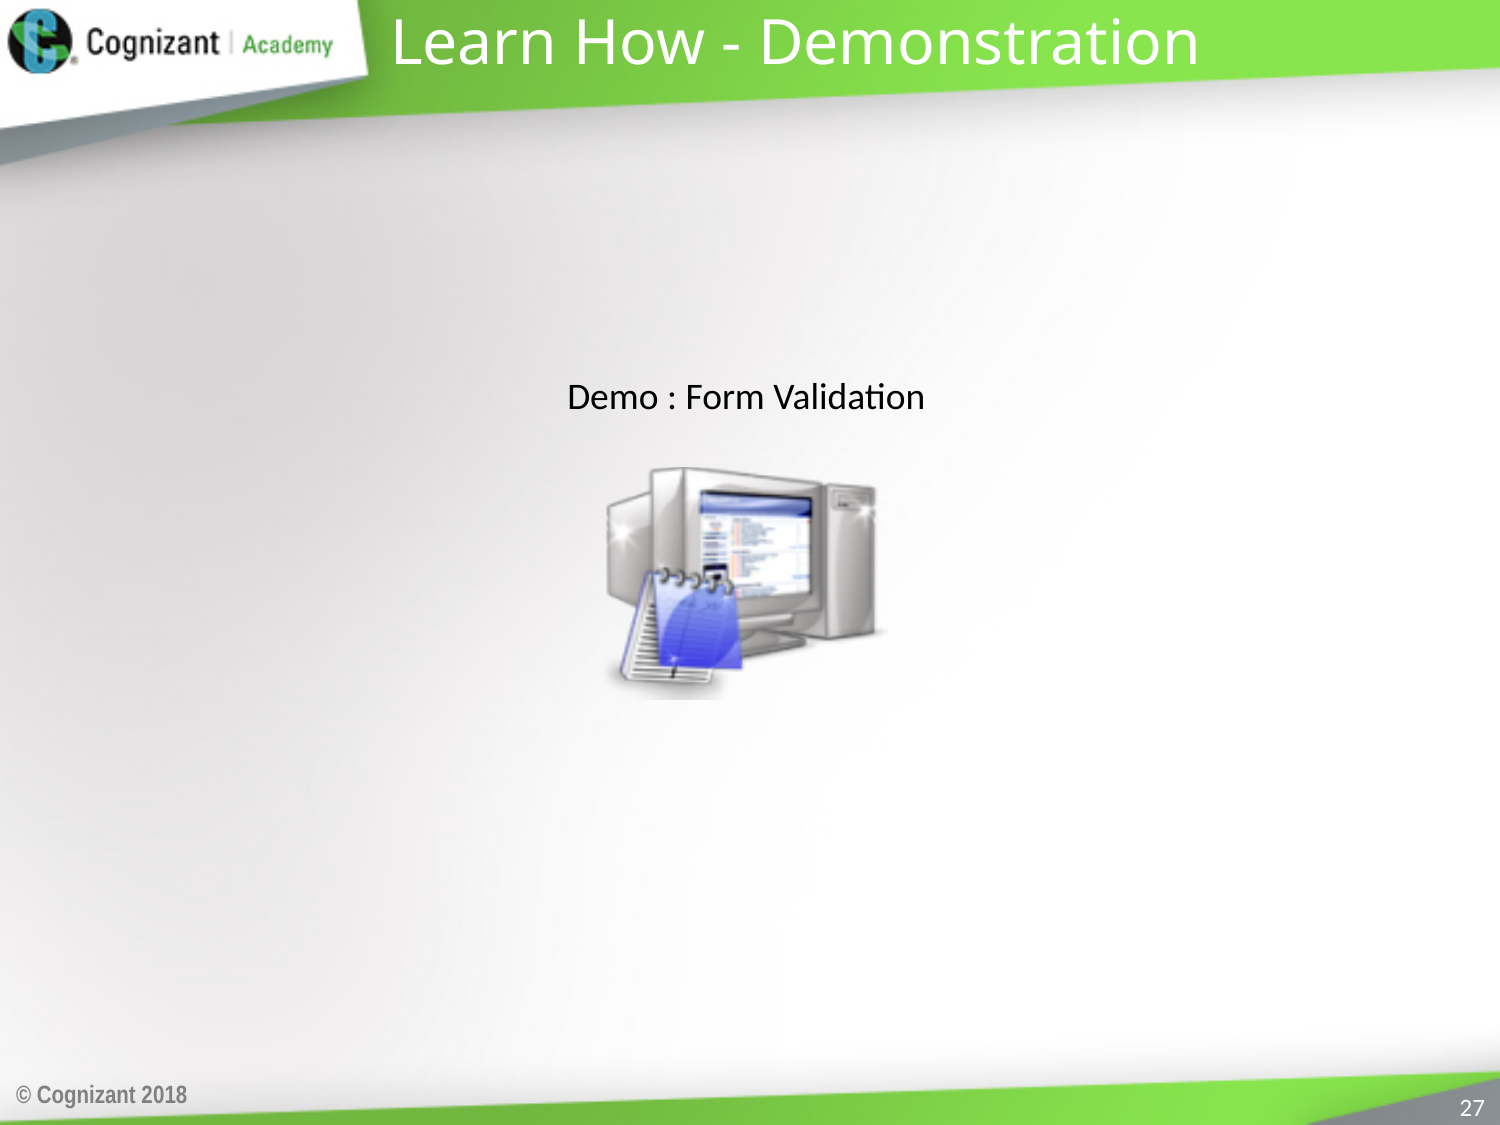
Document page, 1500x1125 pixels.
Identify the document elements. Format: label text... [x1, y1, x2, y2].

picture [0, 0, 1500, 1125]
text_box Demo : Form Validation [552, 364, 941, 425]
footer © Cognizant 2018 [1, 1074, 227, 1113]
title Learn How - Demonstration [375, 0, 1500, 79]
slide_number 27 [1412, 1087, 1500, 1125]
